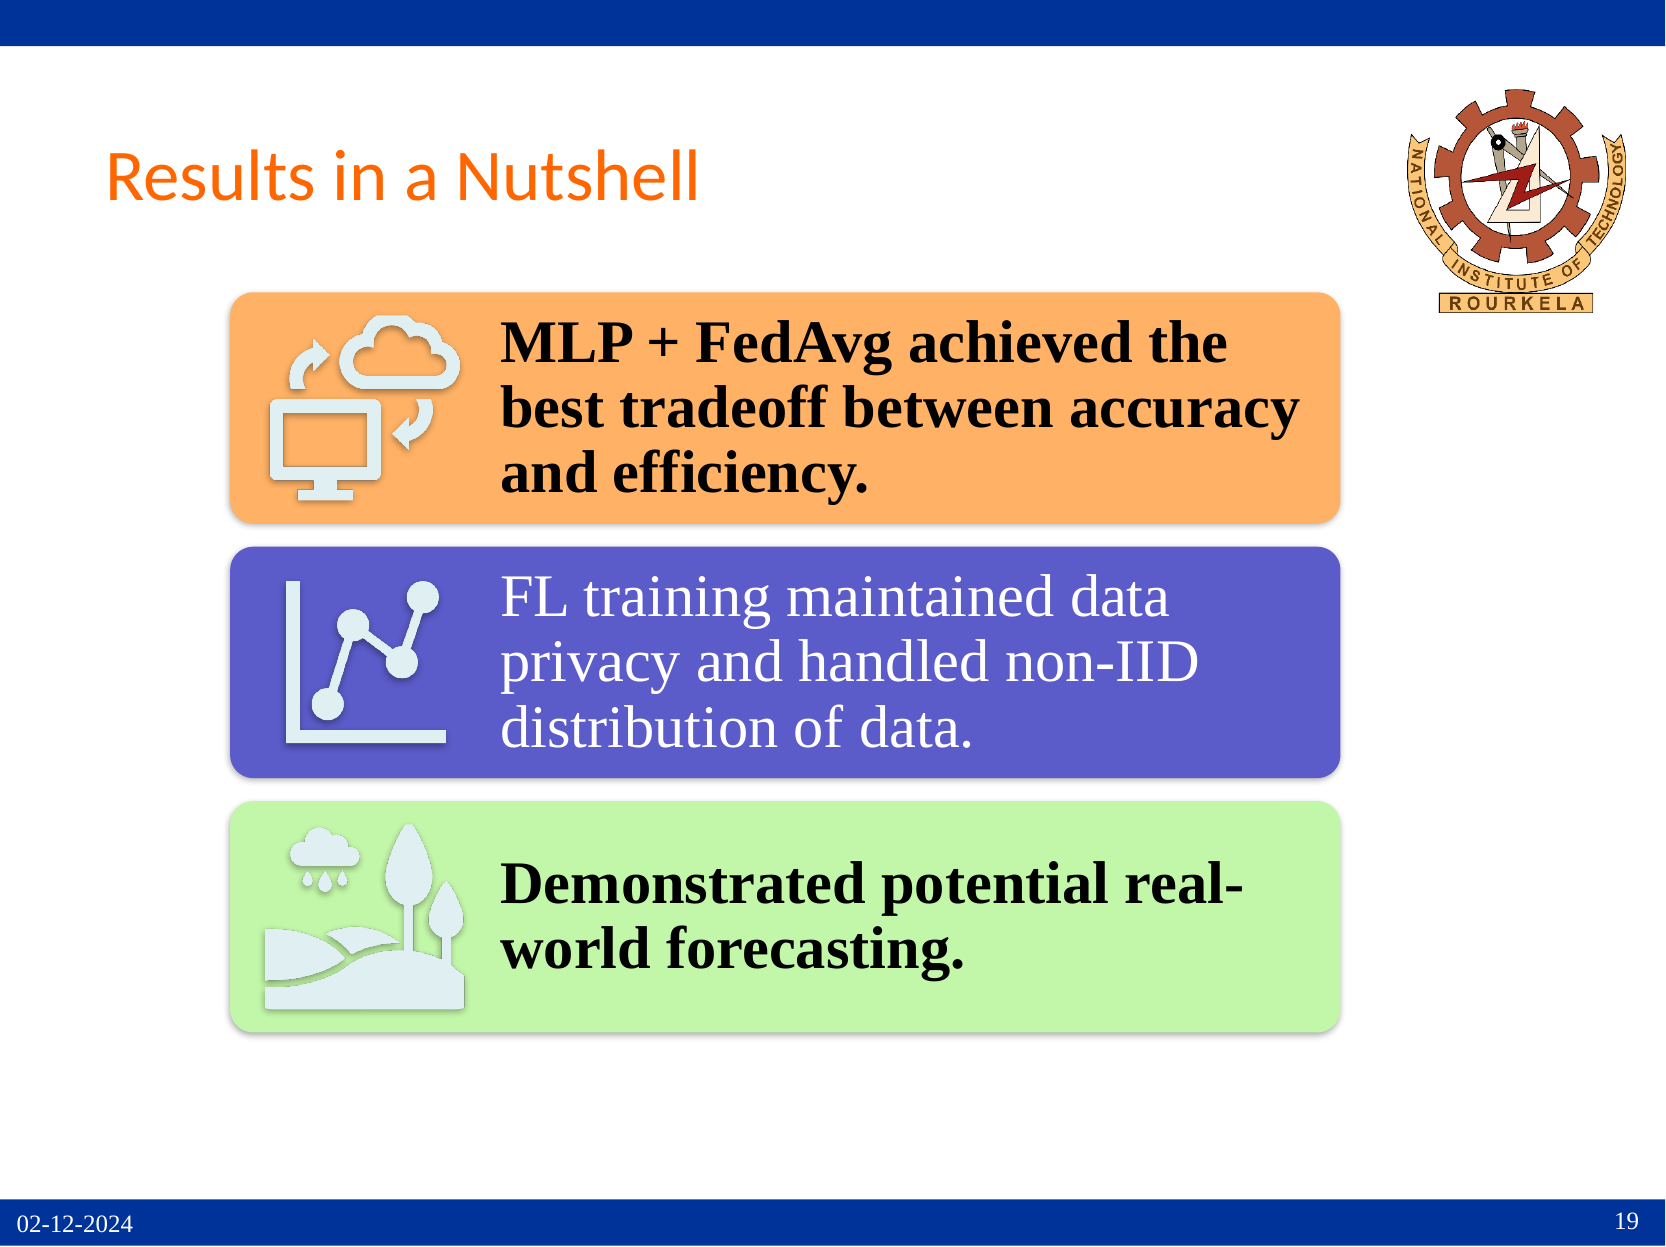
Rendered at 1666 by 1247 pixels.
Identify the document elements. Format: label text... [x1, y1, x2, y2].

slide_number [0, 1199, 347, 1247]
slide_number 19 [1308, 1195, 1656, 1247]
title Results in a Nutshell [88, 67, 1276, 276]
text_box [229, 292, 1341, 1033]
picture [1395, 68, 1636, 323]
